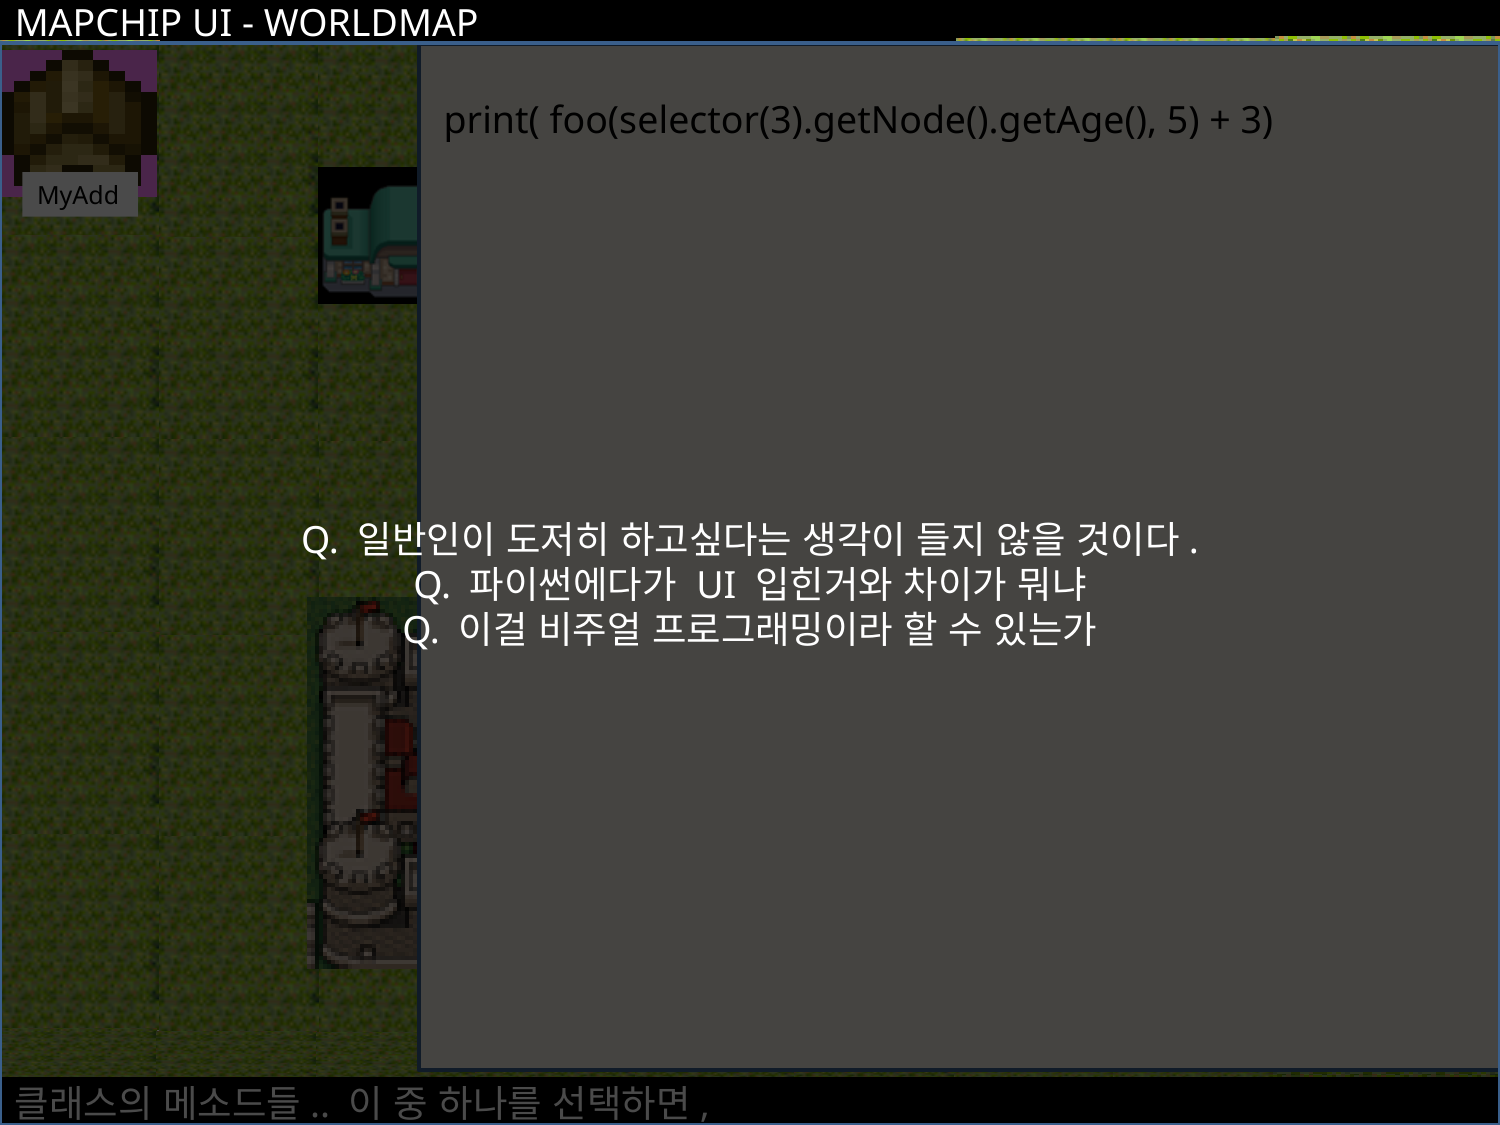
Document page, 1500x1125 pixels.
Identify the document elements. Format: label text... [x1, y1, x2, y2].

text_box MAPCHIP UI - WORLDMAP [0, 0, 1500, 41]
picture [0, 36, 1500, 1125]
